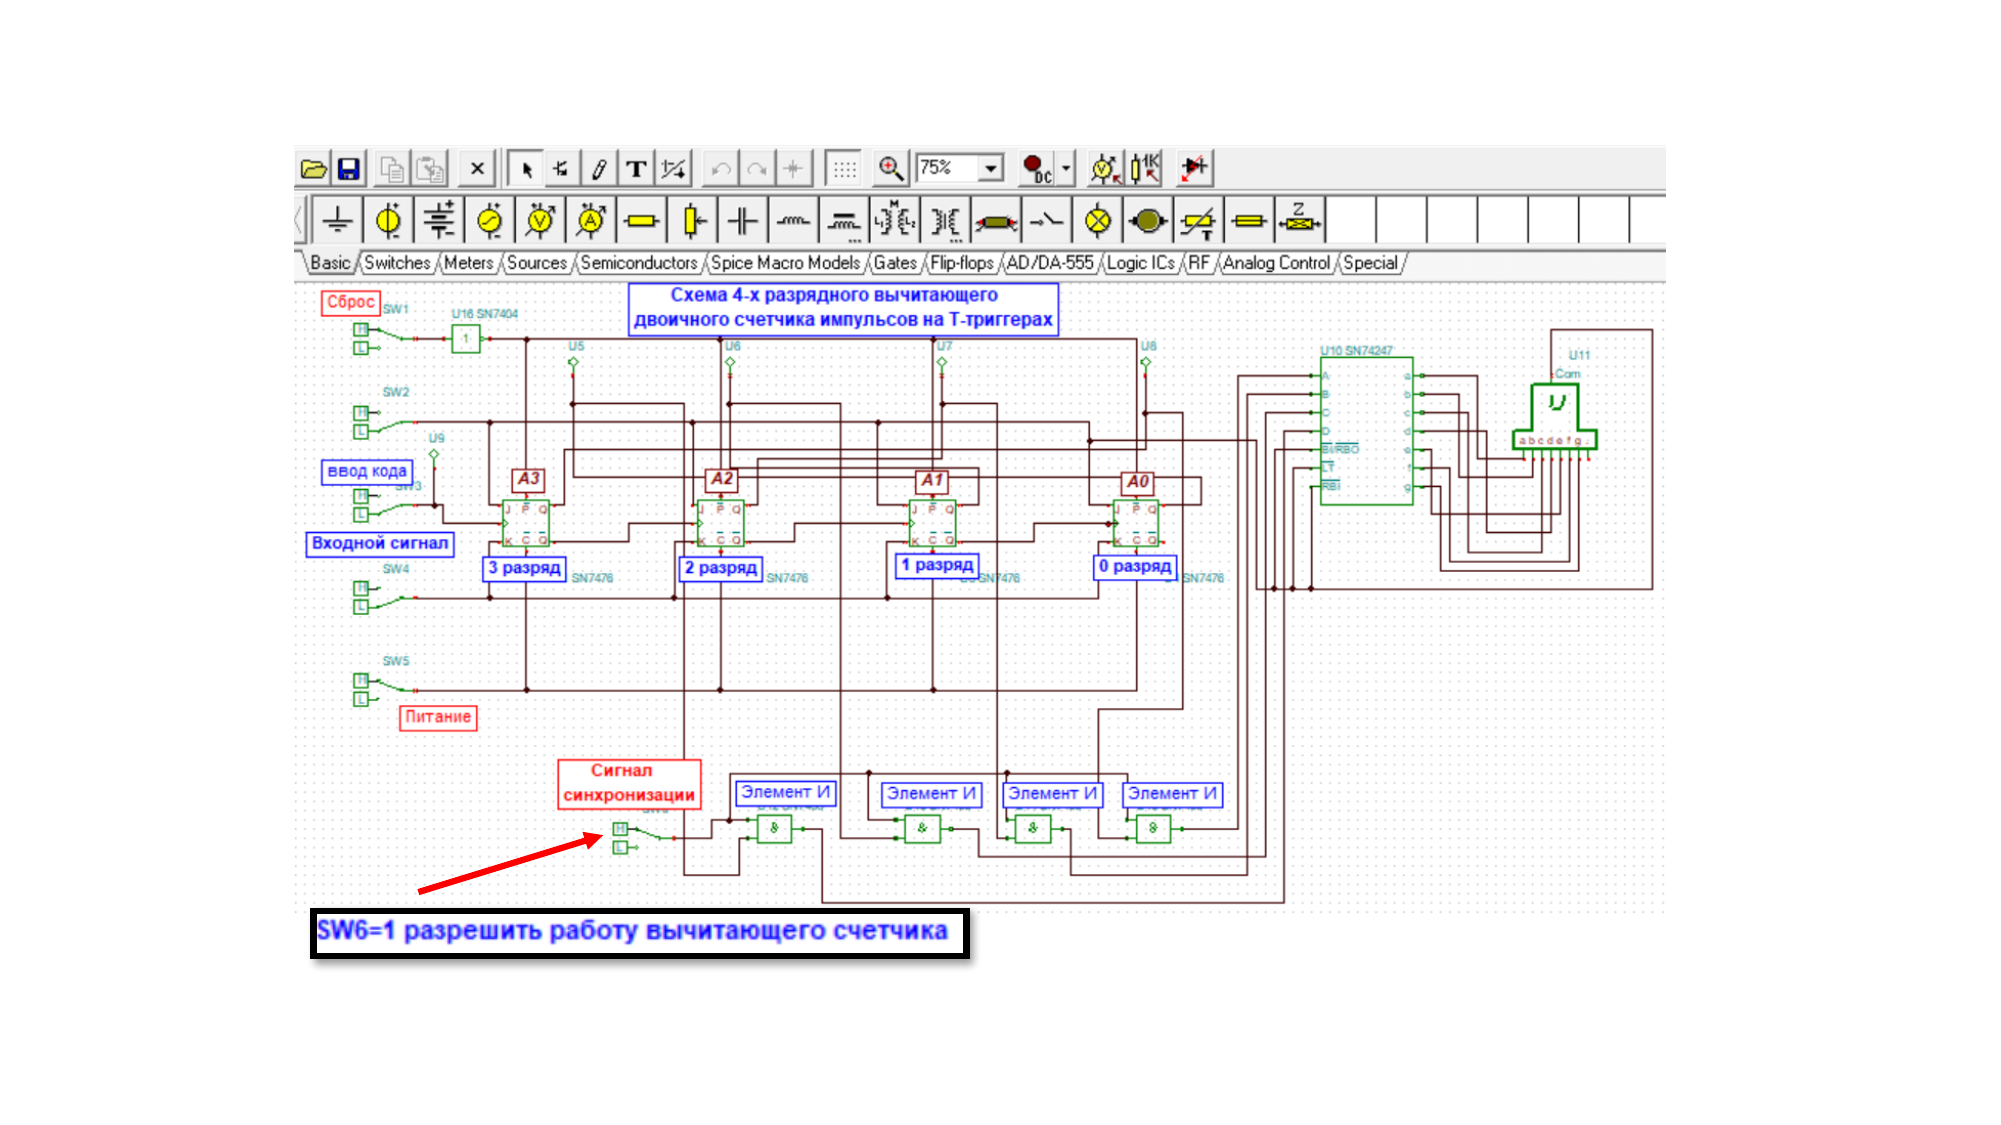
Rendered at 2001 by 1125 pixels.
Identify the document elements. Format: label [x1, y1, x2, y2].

text_box [418, 835, 604, 893]
picture [294, 145, 1666, 954]
